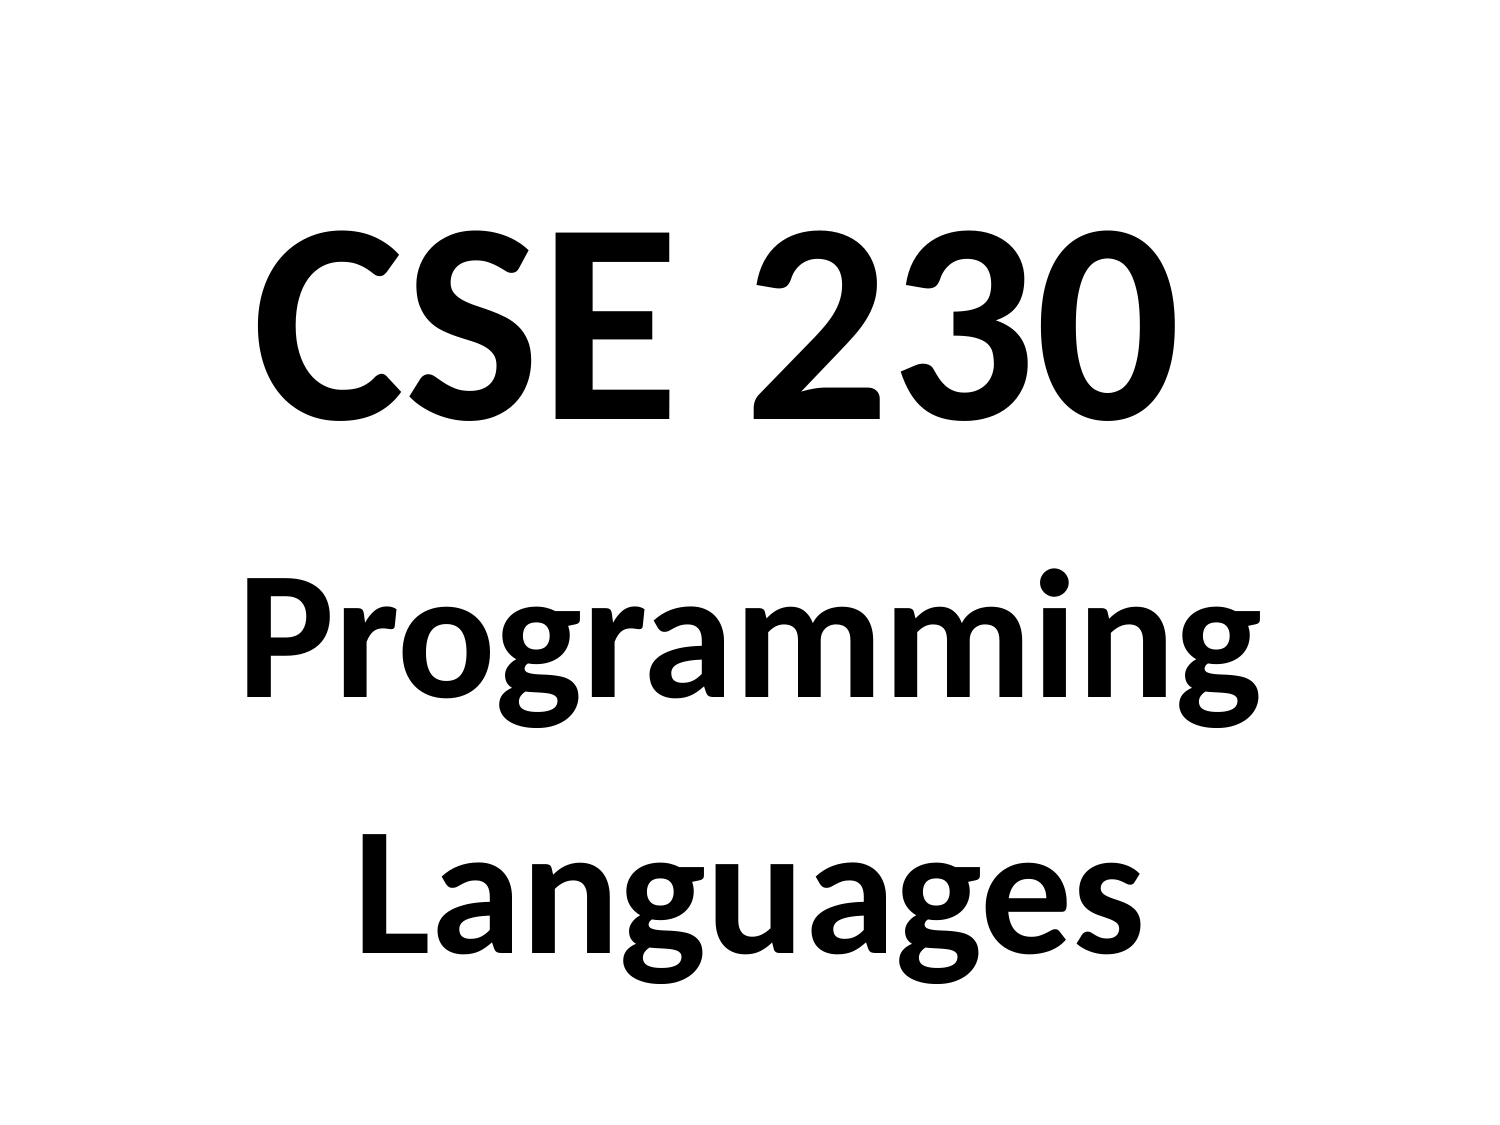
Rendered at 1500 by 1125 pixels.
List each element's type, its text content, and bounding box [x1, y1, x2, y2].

text_box CSE 230 Programming Languages [0, 125, 1500, 475]
